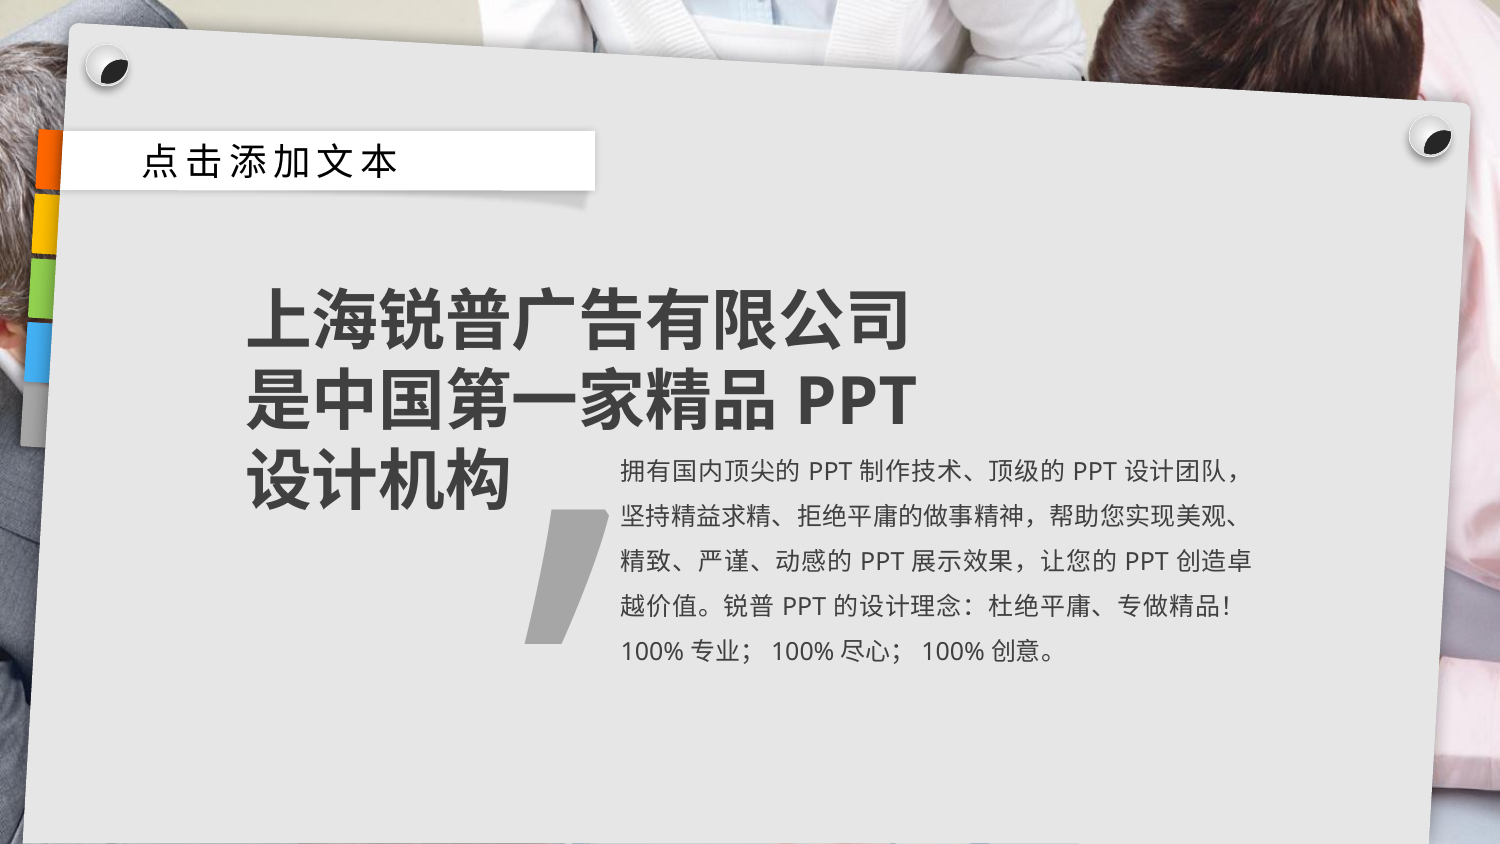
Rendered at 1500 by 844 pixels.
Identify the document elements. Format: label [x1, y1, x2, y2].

text_box [48, 130, 595, 217]
text_box [29, 130, 39, 449]
text_box [44, 43, 1452, 844]
picture [0, 0, 1500, 844]
